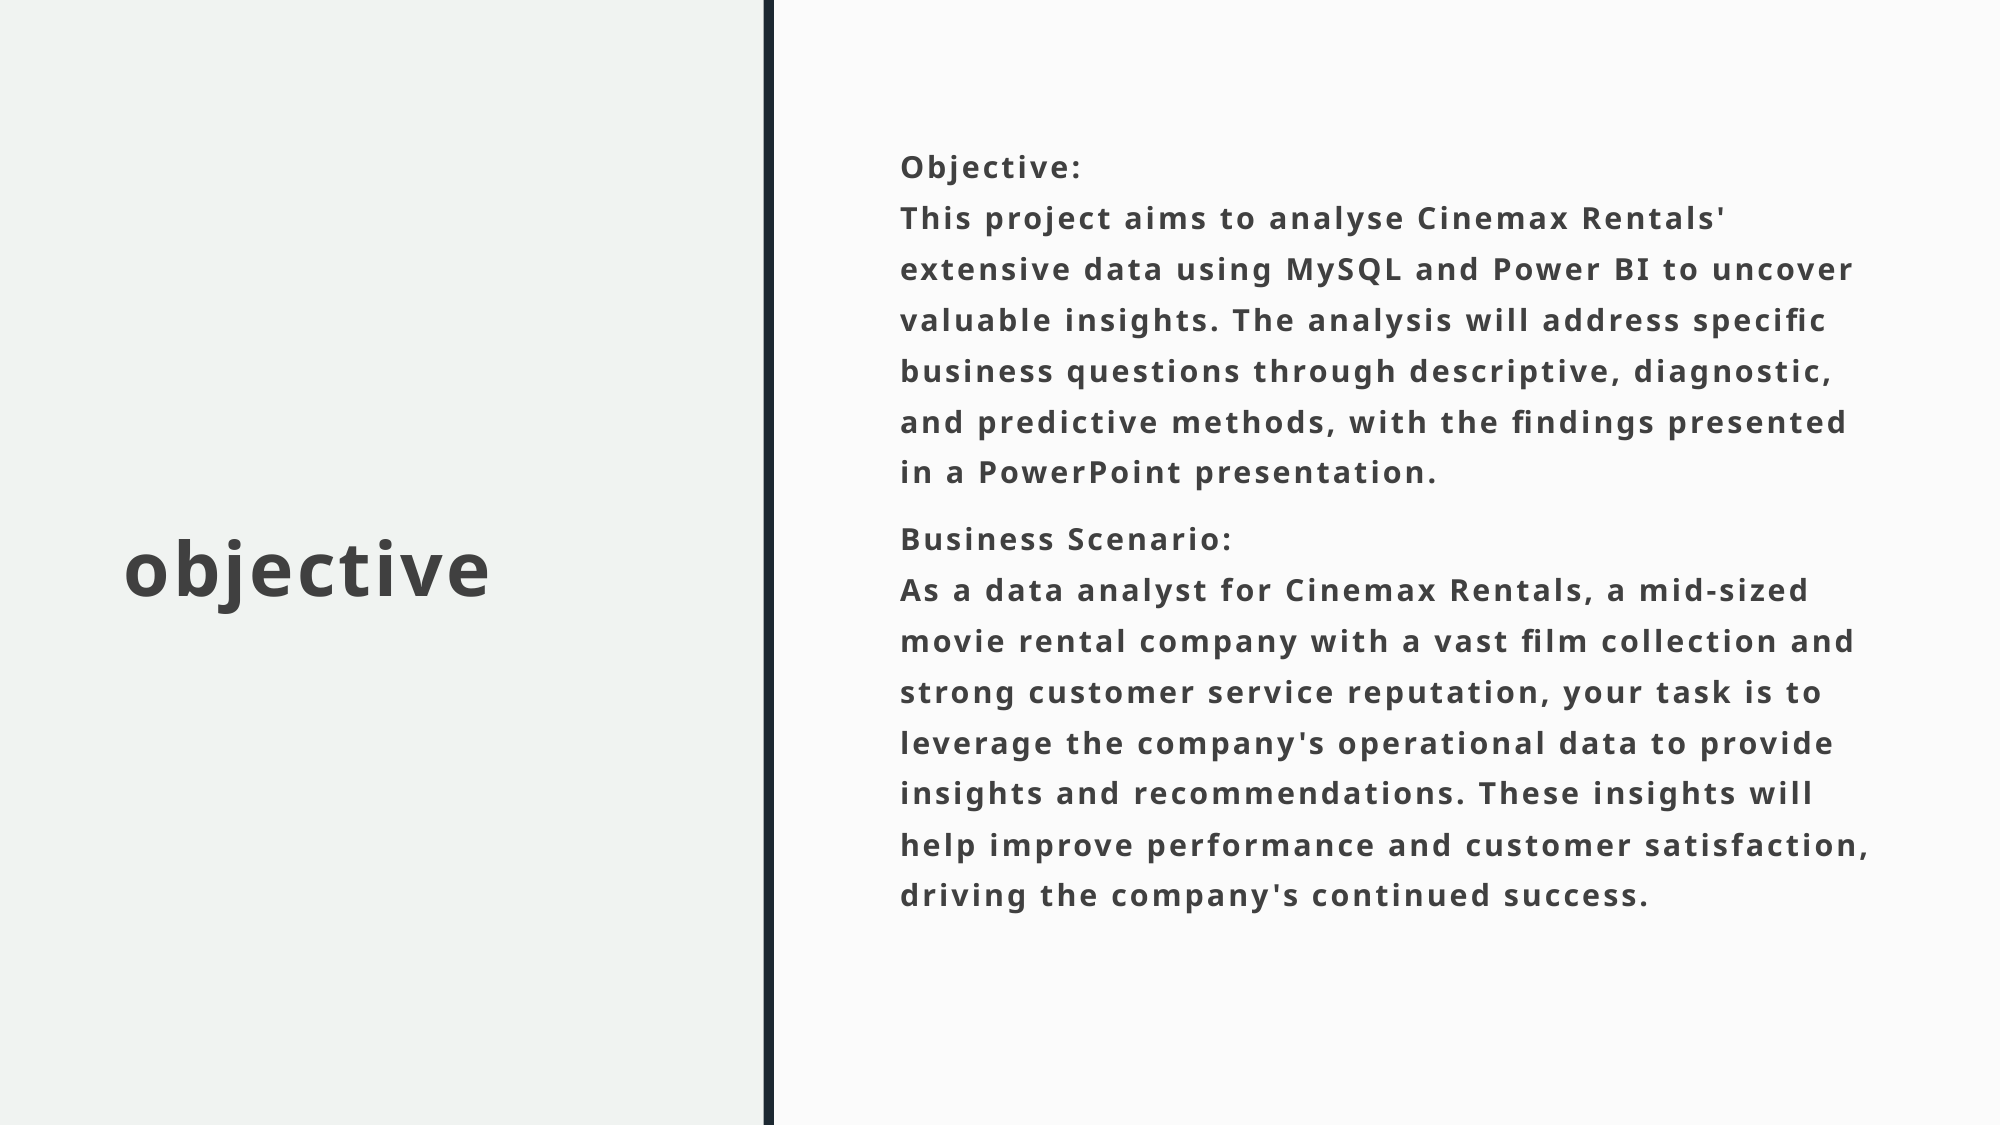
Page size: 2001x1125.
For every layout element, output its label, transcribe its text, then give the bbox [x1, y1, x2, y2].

title objective [105, 115, 666, 969]
list Objective: This project aims to analyse Cinemax Rentals' extensive data using MySQL and Power BI to uncover valuable insights. The analysis will address specific business questions through descriptive, diagnostic, and predictive methods, with the findings presented in a PowerPoint presentation. Business Scenario: As a data analyst for Cinemax Rentals, a mid-sized movie rental company with a vast film collection and strong customer service reputation, your task is to leverage the company's operational data to provide insights and recommendations. These insights will help improve performance and customer satisfaction, driving the company's continued success. [881, 115, 1895, 969]
